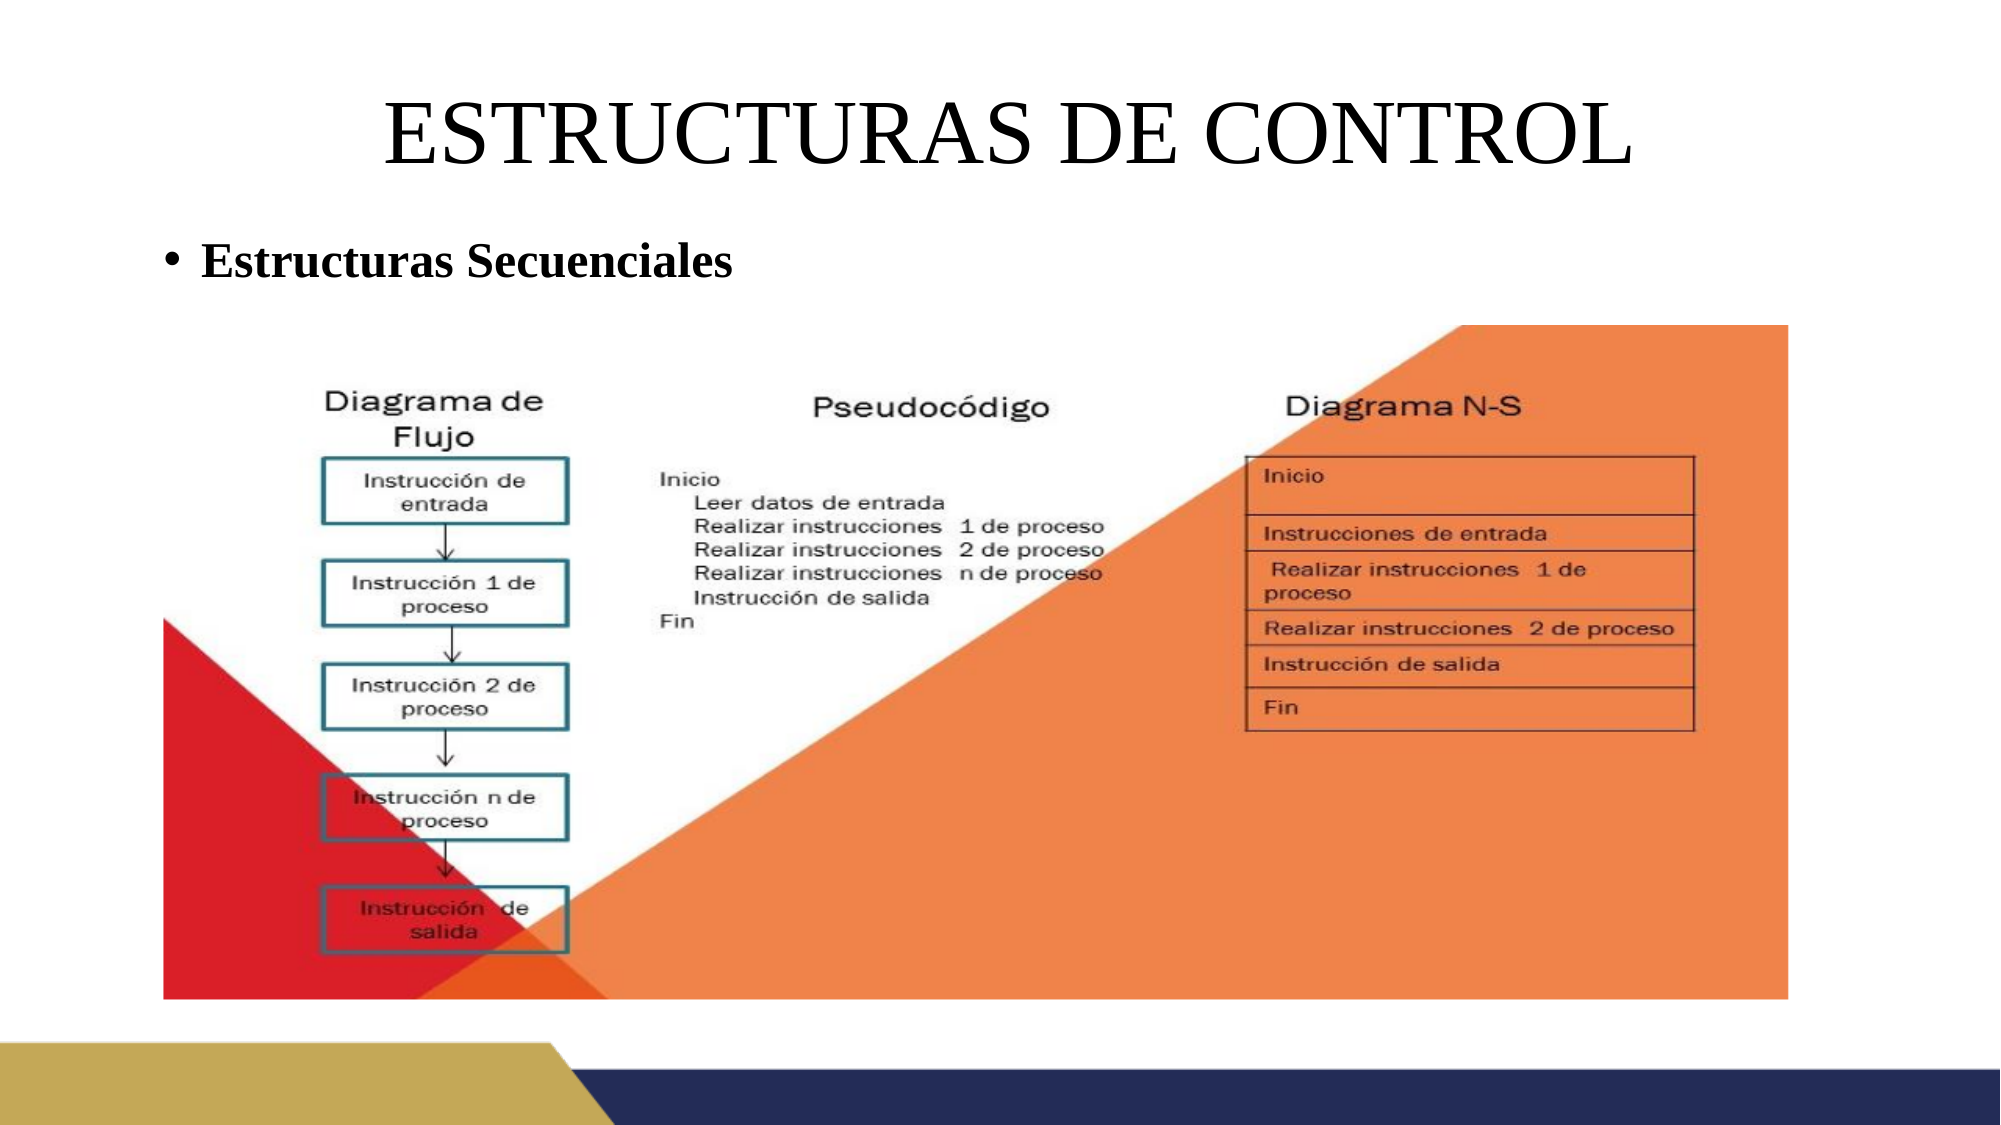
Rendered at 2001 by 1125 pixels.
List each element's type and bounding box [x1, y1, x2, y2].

list [0, 0, 2000, 1125]
picture [159, 325, 1801, 1006]
